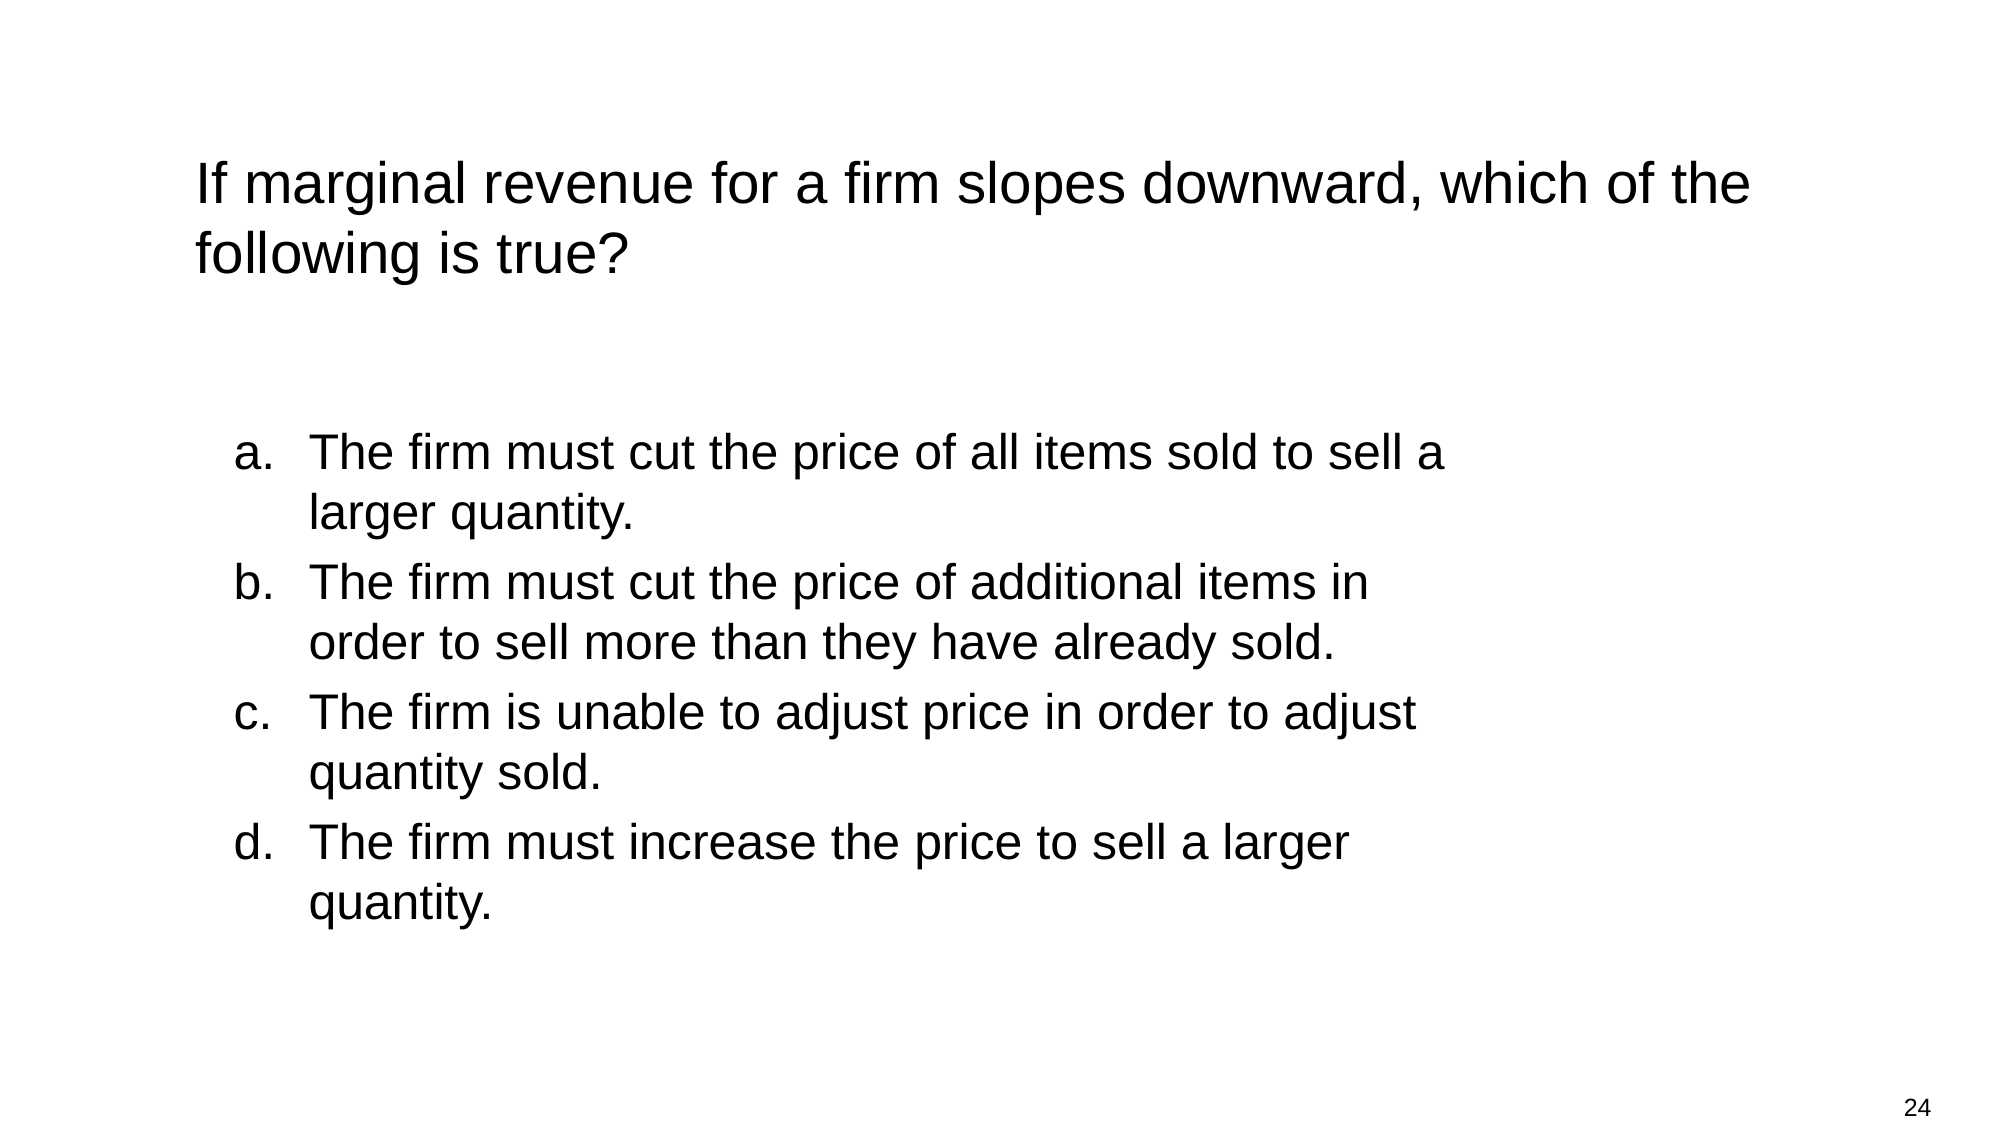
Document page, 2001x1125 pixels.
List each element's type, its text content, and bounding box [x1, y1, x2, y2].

title If marginal revenue for a firm slopes downward, which of the following is true? [180, 137, 1898, 325]
list The firm must cut the price of all items sold to sell a larger quantity. The firm must cut the price of additional items in order to sell more than they have already sold. The firm is unable to adjust price in order to adjust quantity sold. The firm must increase the price to sell a larger quantity. [218, 412, 1507, 1030]
